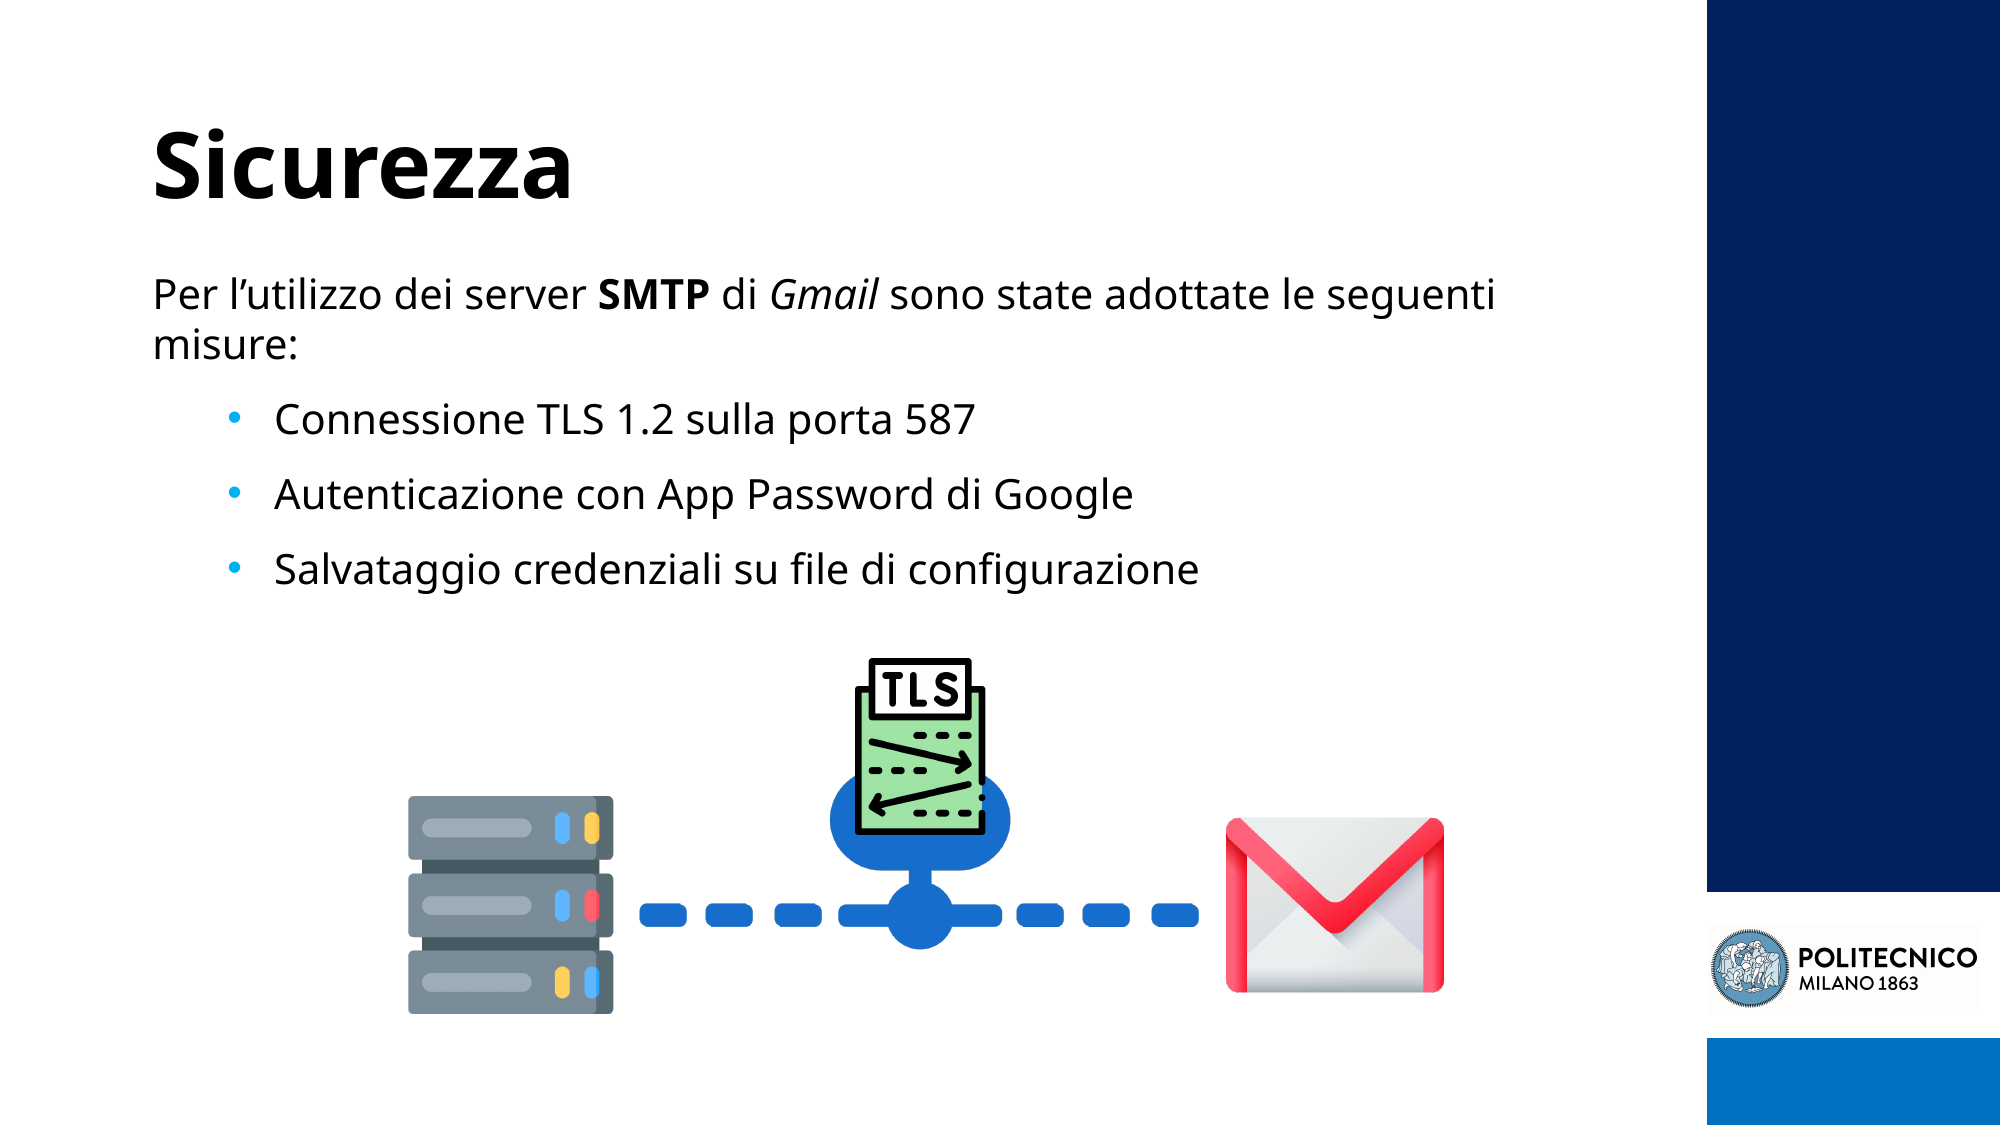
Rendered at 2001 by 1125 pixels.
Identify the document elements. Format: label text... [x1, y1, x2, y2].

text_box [401, 658, 1445, 1015]
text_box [1707, 0, 2000, 1125]
title Sicurezza [137, 59, 1707, 278]
text_box Per l’utilizzo dei server SMTP di Gmail sono state adottate le seguenti misure: Connessione TLS 1.2 sulla porta 587 Autenticazione con App Password di Google Salvataggio credenziali su file di configurazione [137, 260, 1541, 600]
